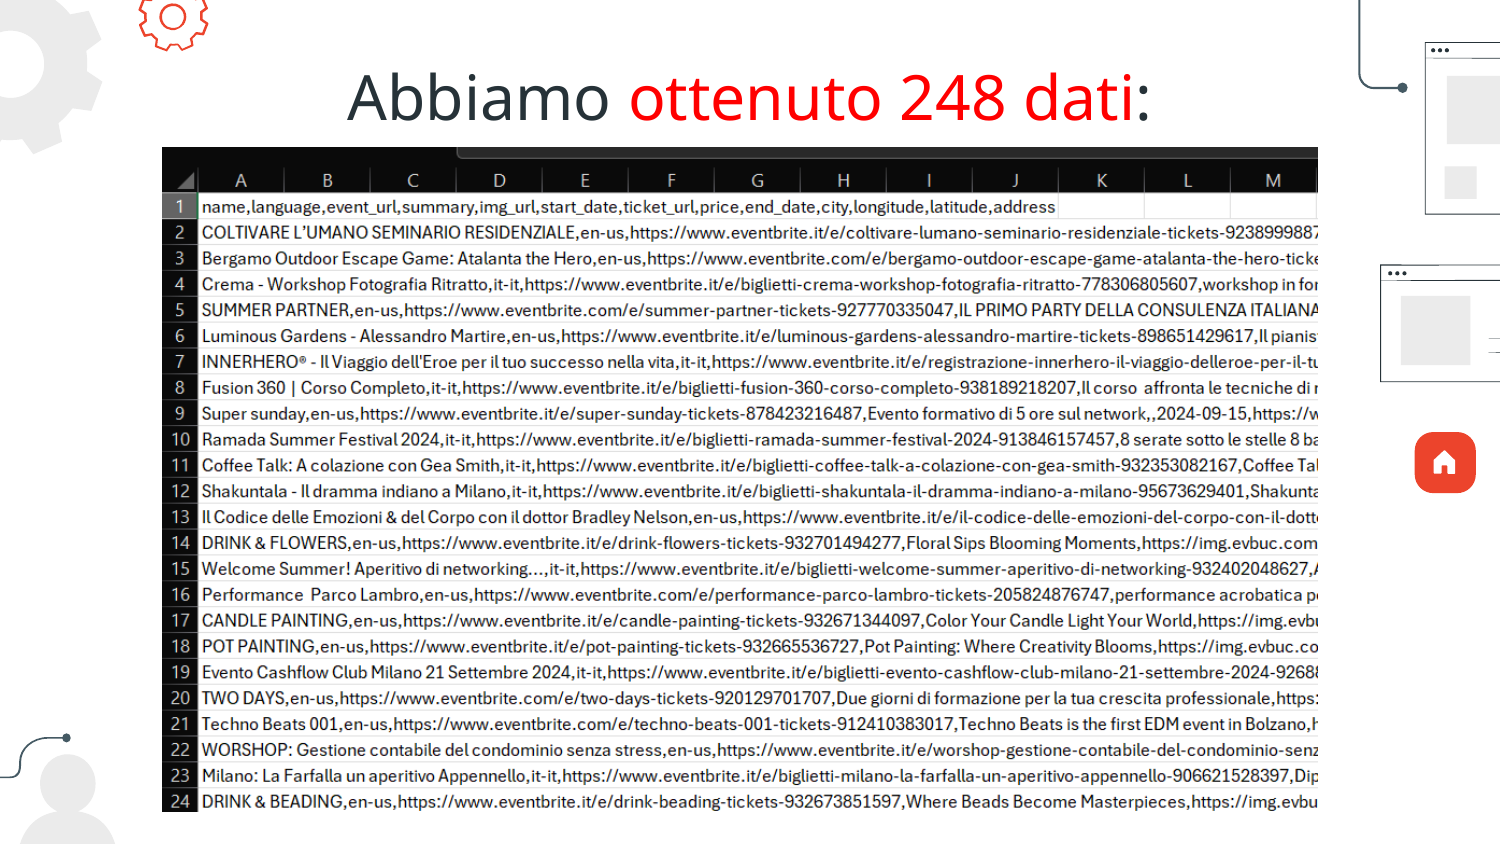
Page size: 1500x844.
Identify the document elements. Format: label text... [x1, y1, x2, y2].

title Abbiamo ottenuto 248 dati: [118, 43, 1382, 138]
picture [161, 147, 1319, 812]
